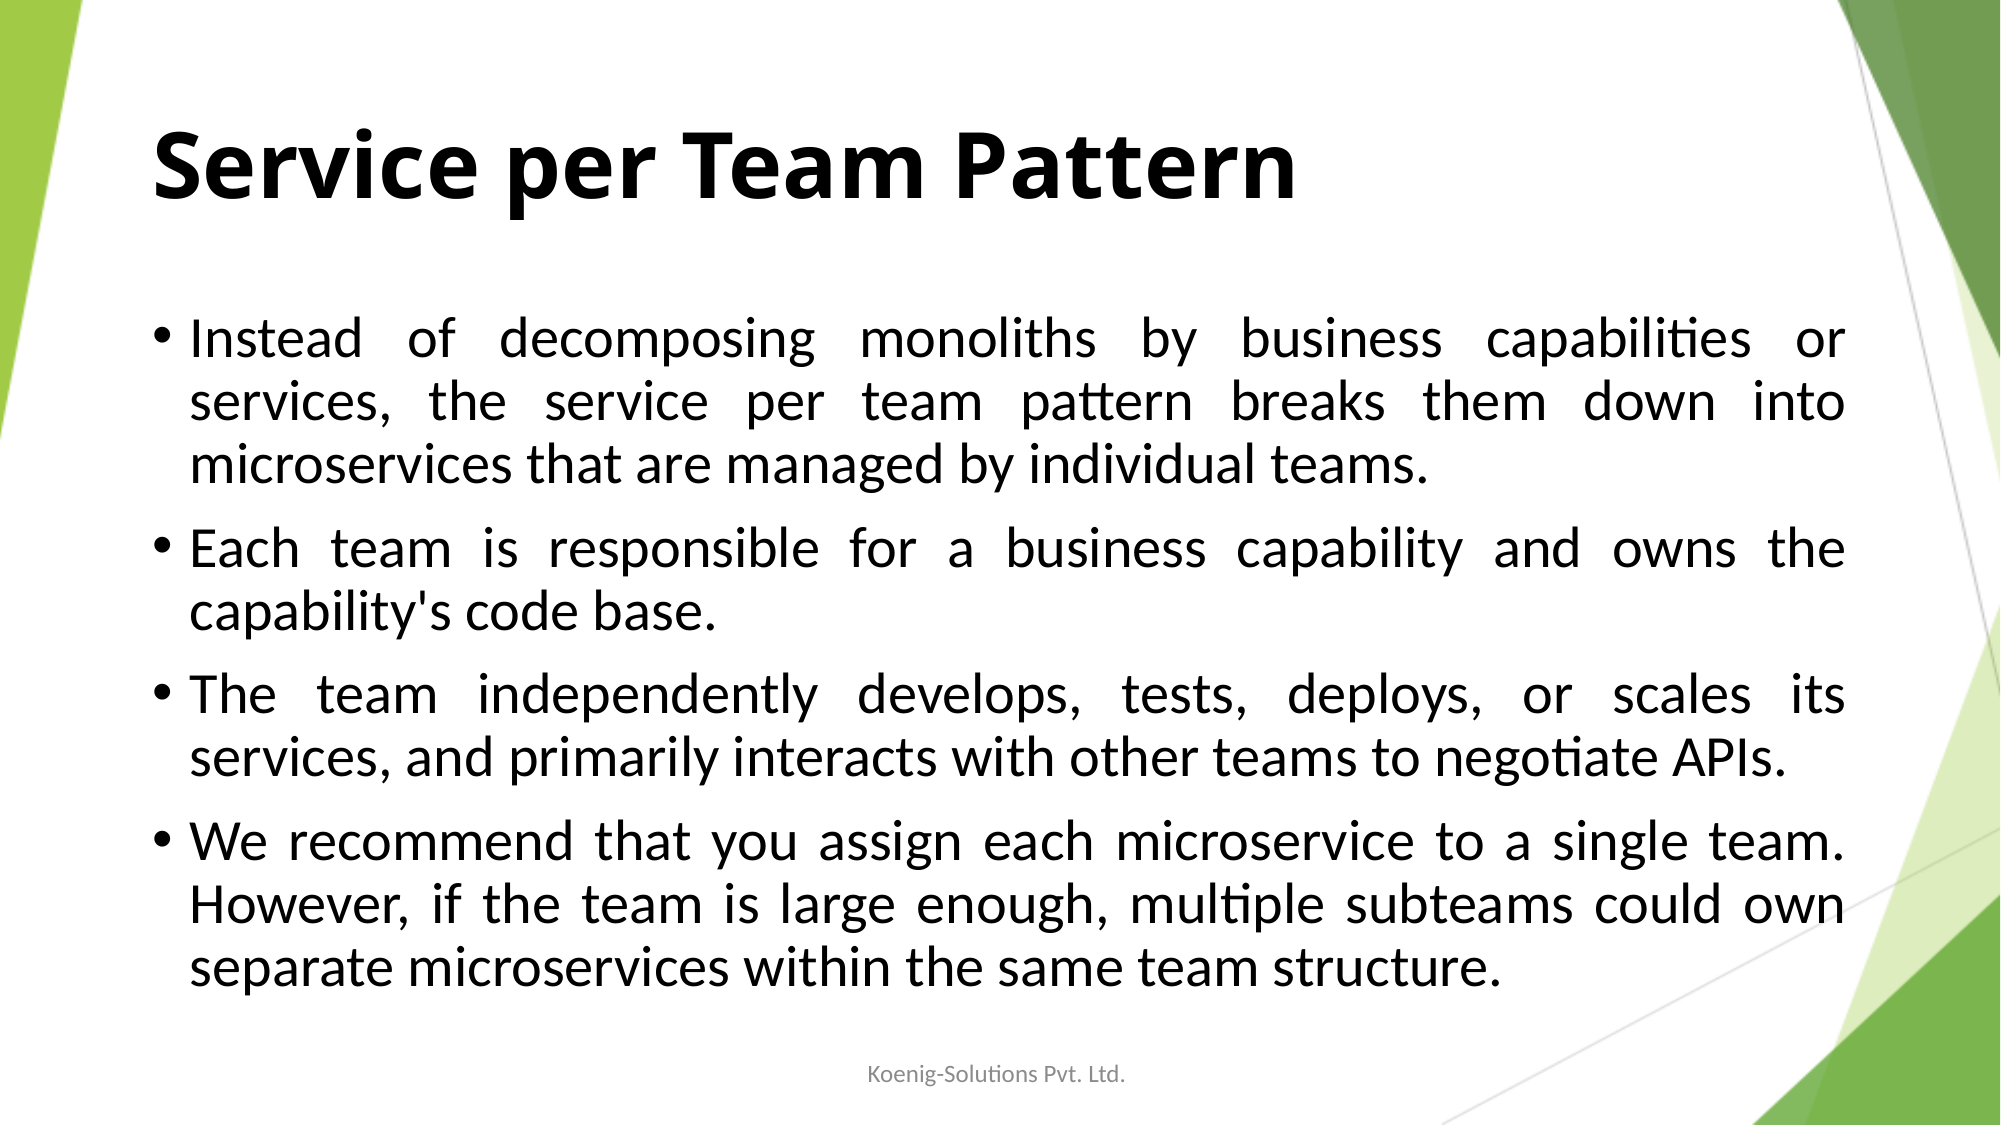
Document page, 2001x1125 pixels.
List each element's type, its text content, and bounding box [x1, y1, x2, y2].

picture [0, 0, 2001, 1125]
title Service per Team Pattern [137, 59, 1863, 278]
list Instead of decomposing monoliths by business capabilities or services, the service per team pattern breaks them down into microservices that are managed by individual teams. Each team is responsible for a business capability and owns the capability's code base. The team independently develops, tests, deploys, or scales its services, and primarily interacts with other teams to negotiate APIs. We recommend that you assign each microservice to a single team. However, if the team is large enough, multiple subteams could own separate microservices within the same team structure. [137, 299, 1863, 1014]
footer Koenig-Solutions Pvt. Ltd. [662, 1042, 1338, 1103]
